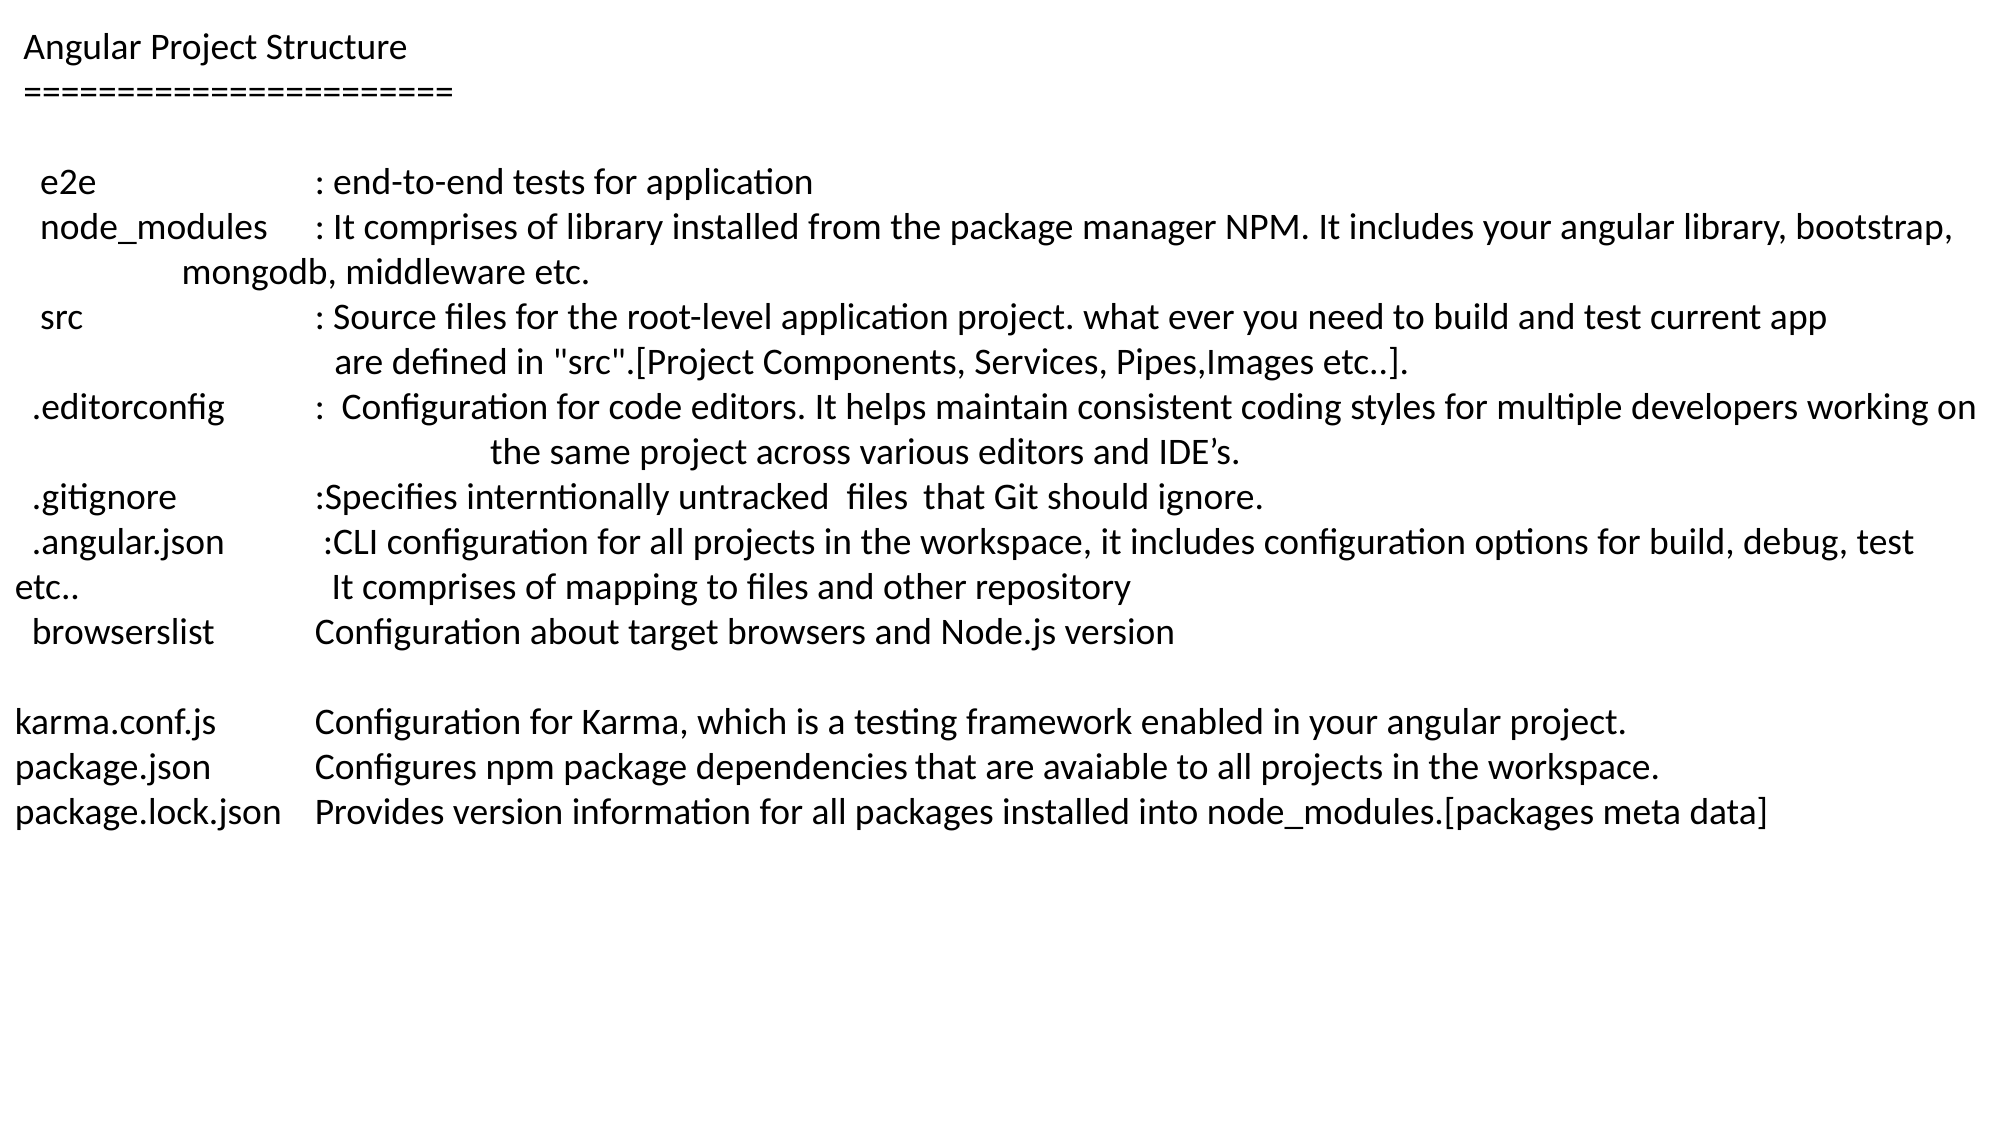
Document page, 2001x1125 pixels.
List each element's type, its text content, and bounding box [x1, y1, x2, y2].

text_box Angular Project Structure ======================= e2e : end-to-end tests for application node_modules : It comprises of library installed from the package manager NPM. It includes your angular library, bootstrap, mongodb, middleware etc. src : Source files for the root-level application project. what ever you need to build and test current app are defined in "src".[Project Components, Services, Pipes,Images etc..]. .editorconfig : Configuration for code editors. It helps maintain consistent coding styles for multiple developers working on the same project across various editors and IDE’s. .gitignore :Specifies interntionally untracked files that Git should ignore. .angular.json :CLI configuration for all projects in the workspace, it includes configuration options for build, debug, test etc.. It comprises of mapping to files and other repository browserslist Configuration about target browsers and Node.js version karma.conf.js Configuration for Karma, which is a testing framework enabled in your angular project. package.json Configures npm package dependencies that are avaiable to all projects in the workspace. package.lock.json Provides version information for all packages installed into node_modules.[packages meta data] [0, 14, 2000, 840]
